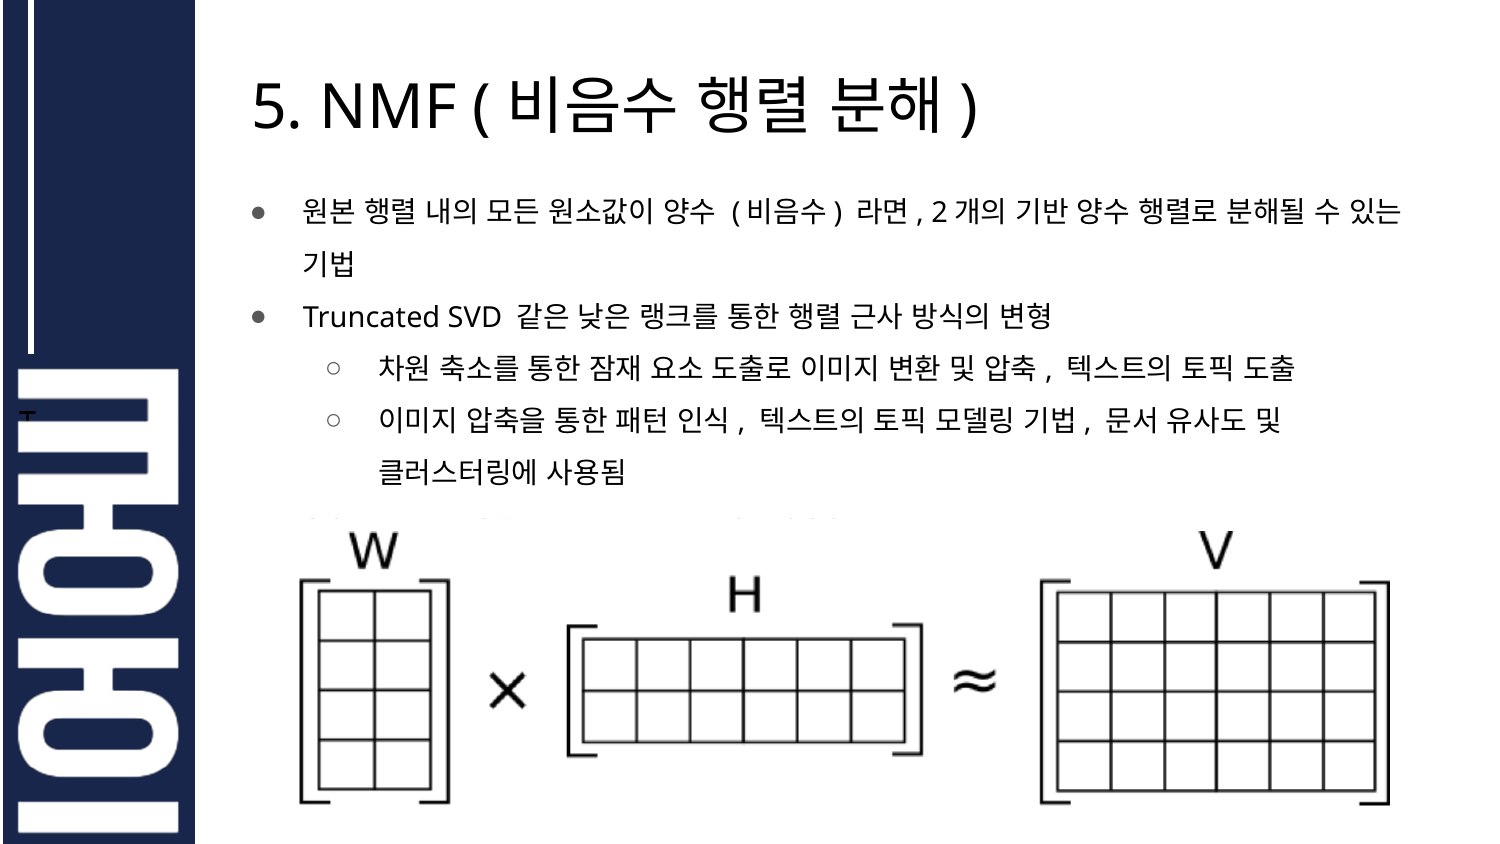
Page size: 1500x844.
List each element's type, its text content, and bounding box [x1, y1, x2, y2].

text_box 5. NMF (비음수 행렬 분해) [230, 51, 1373, 157]
picture [280, 518, 1407, 837]
list 원본 행렬 내의 모든 원소값이 양수 (비음수) 라면, 2개의 기반 양수 행렬로 분해될 수 있는 기법 Truncated SVD 같은 낮은 랭크를 통한 행렬 근사 방식의 변형 차원 축소를 통한 잠재 요소 도출로 이미지 변환 및 압축, 텍스트의 토픽 도출 이미지 압축을 통한 패턴 인식, 텍스트의 토픽 모델링 기법, 문서 유사도 및 클러스터링에 사용됨 [212, 161, 1449, 507]
picture [0, 0, 195, 844]
